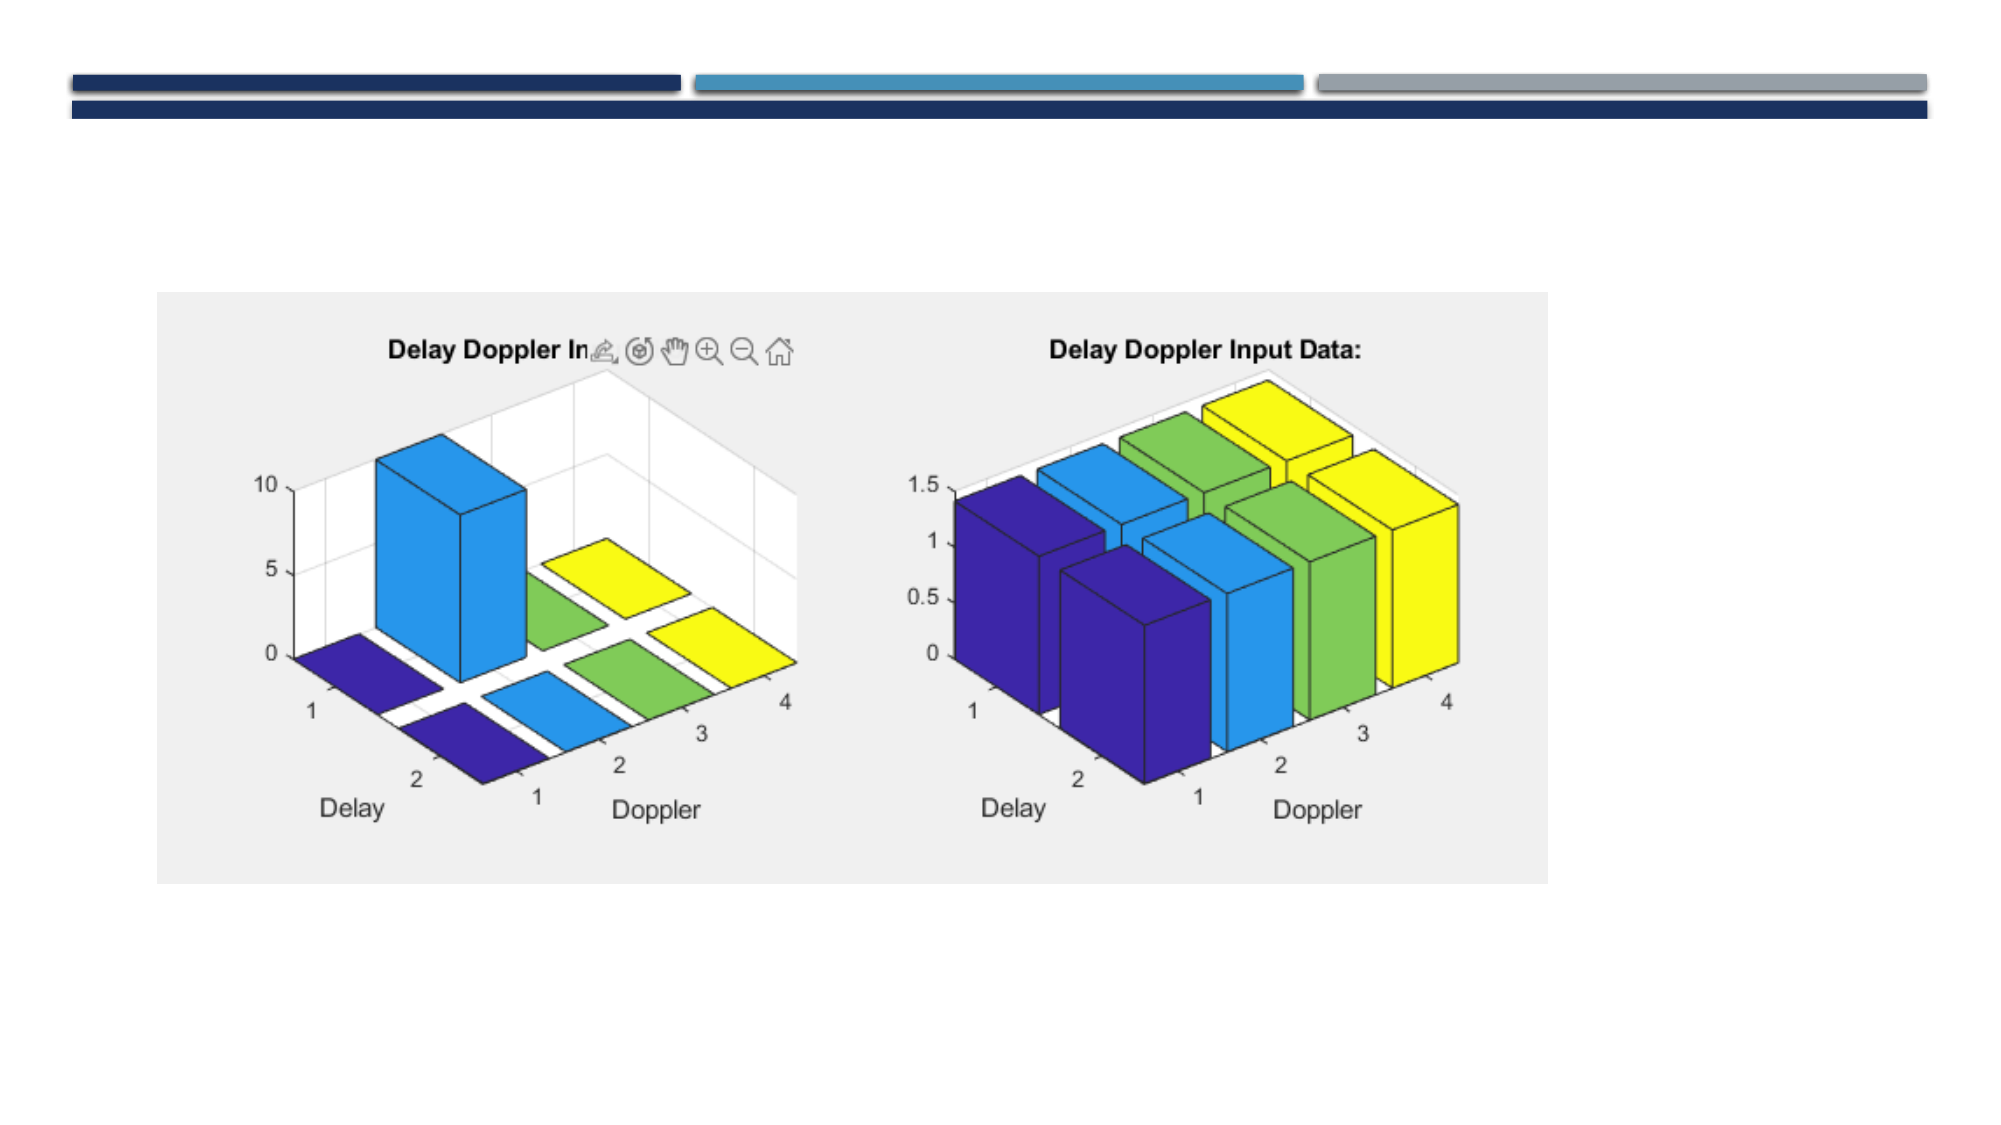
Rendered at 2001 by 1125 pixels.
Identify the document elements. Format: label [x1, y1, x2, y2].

list [156, 291, 1549, 884]
text_box [0, 117, 2000, 1125]
text_box [72, 74, 682, 92]
text_box [1318, 73, 1928, 92]
text_box [695, 74, 1304, 91]
